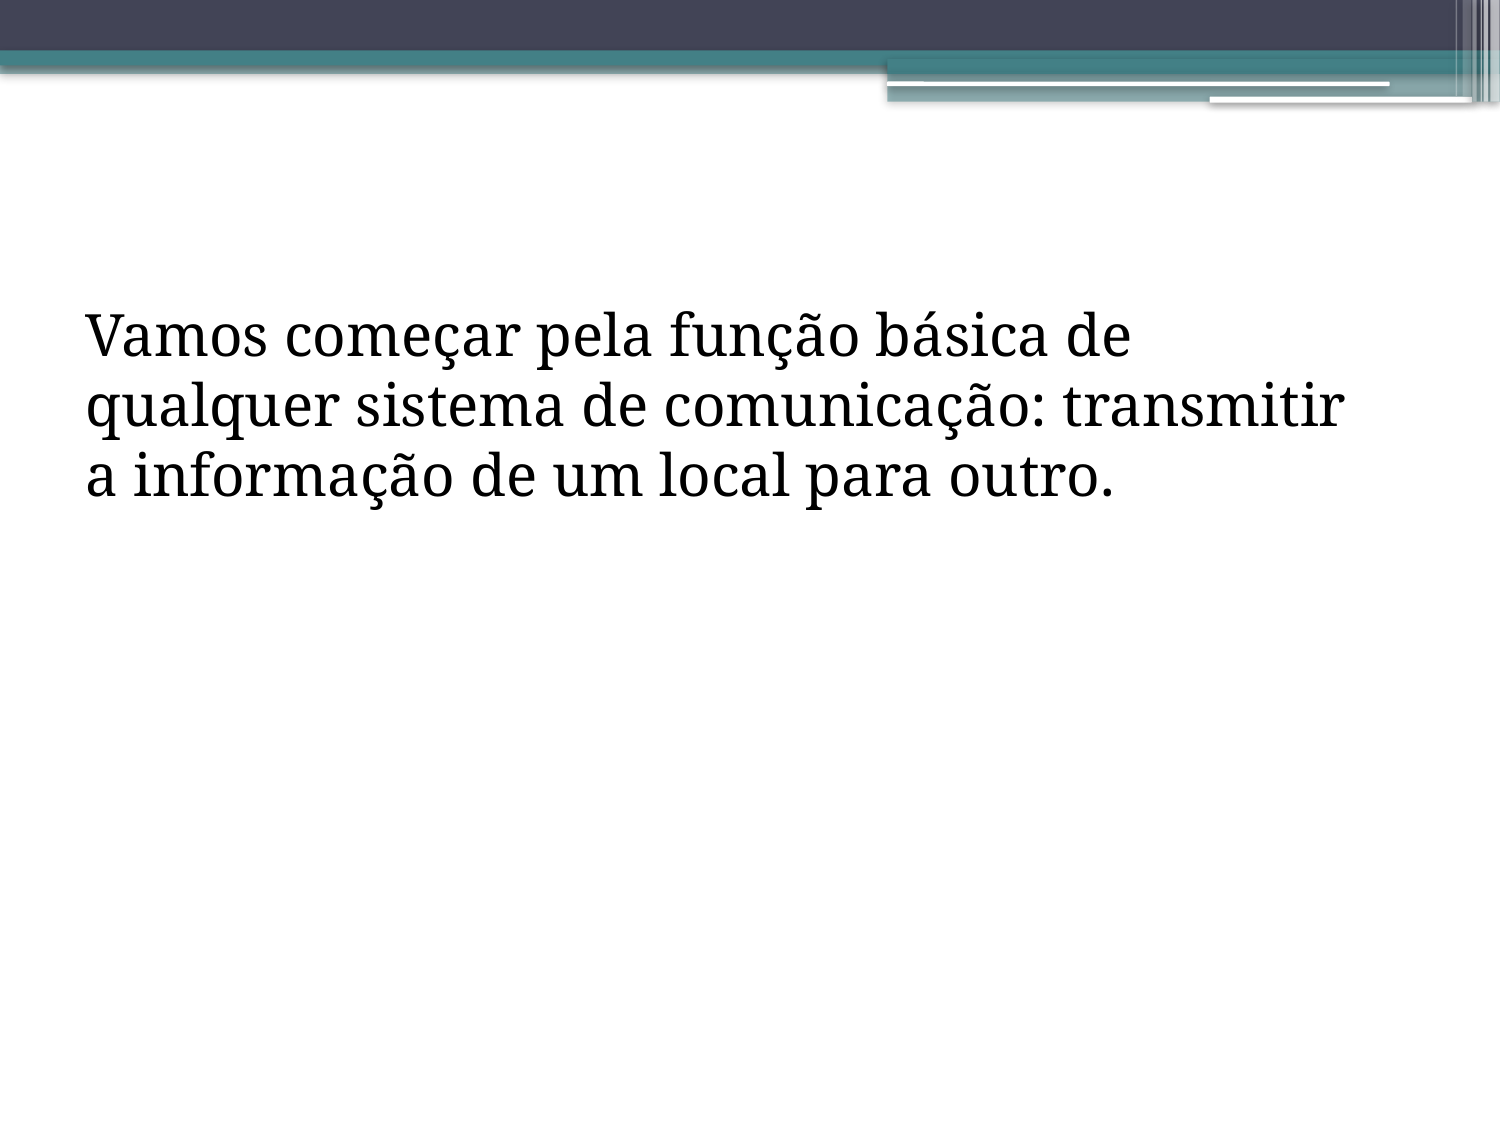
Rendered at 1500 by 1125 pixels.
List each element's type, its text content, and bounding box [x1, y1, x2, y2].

list Vamos começar pela função básica de qualquer sistema de comunicação: transmitir a informação de um local para outro. [53, 290, 1404, 953]
